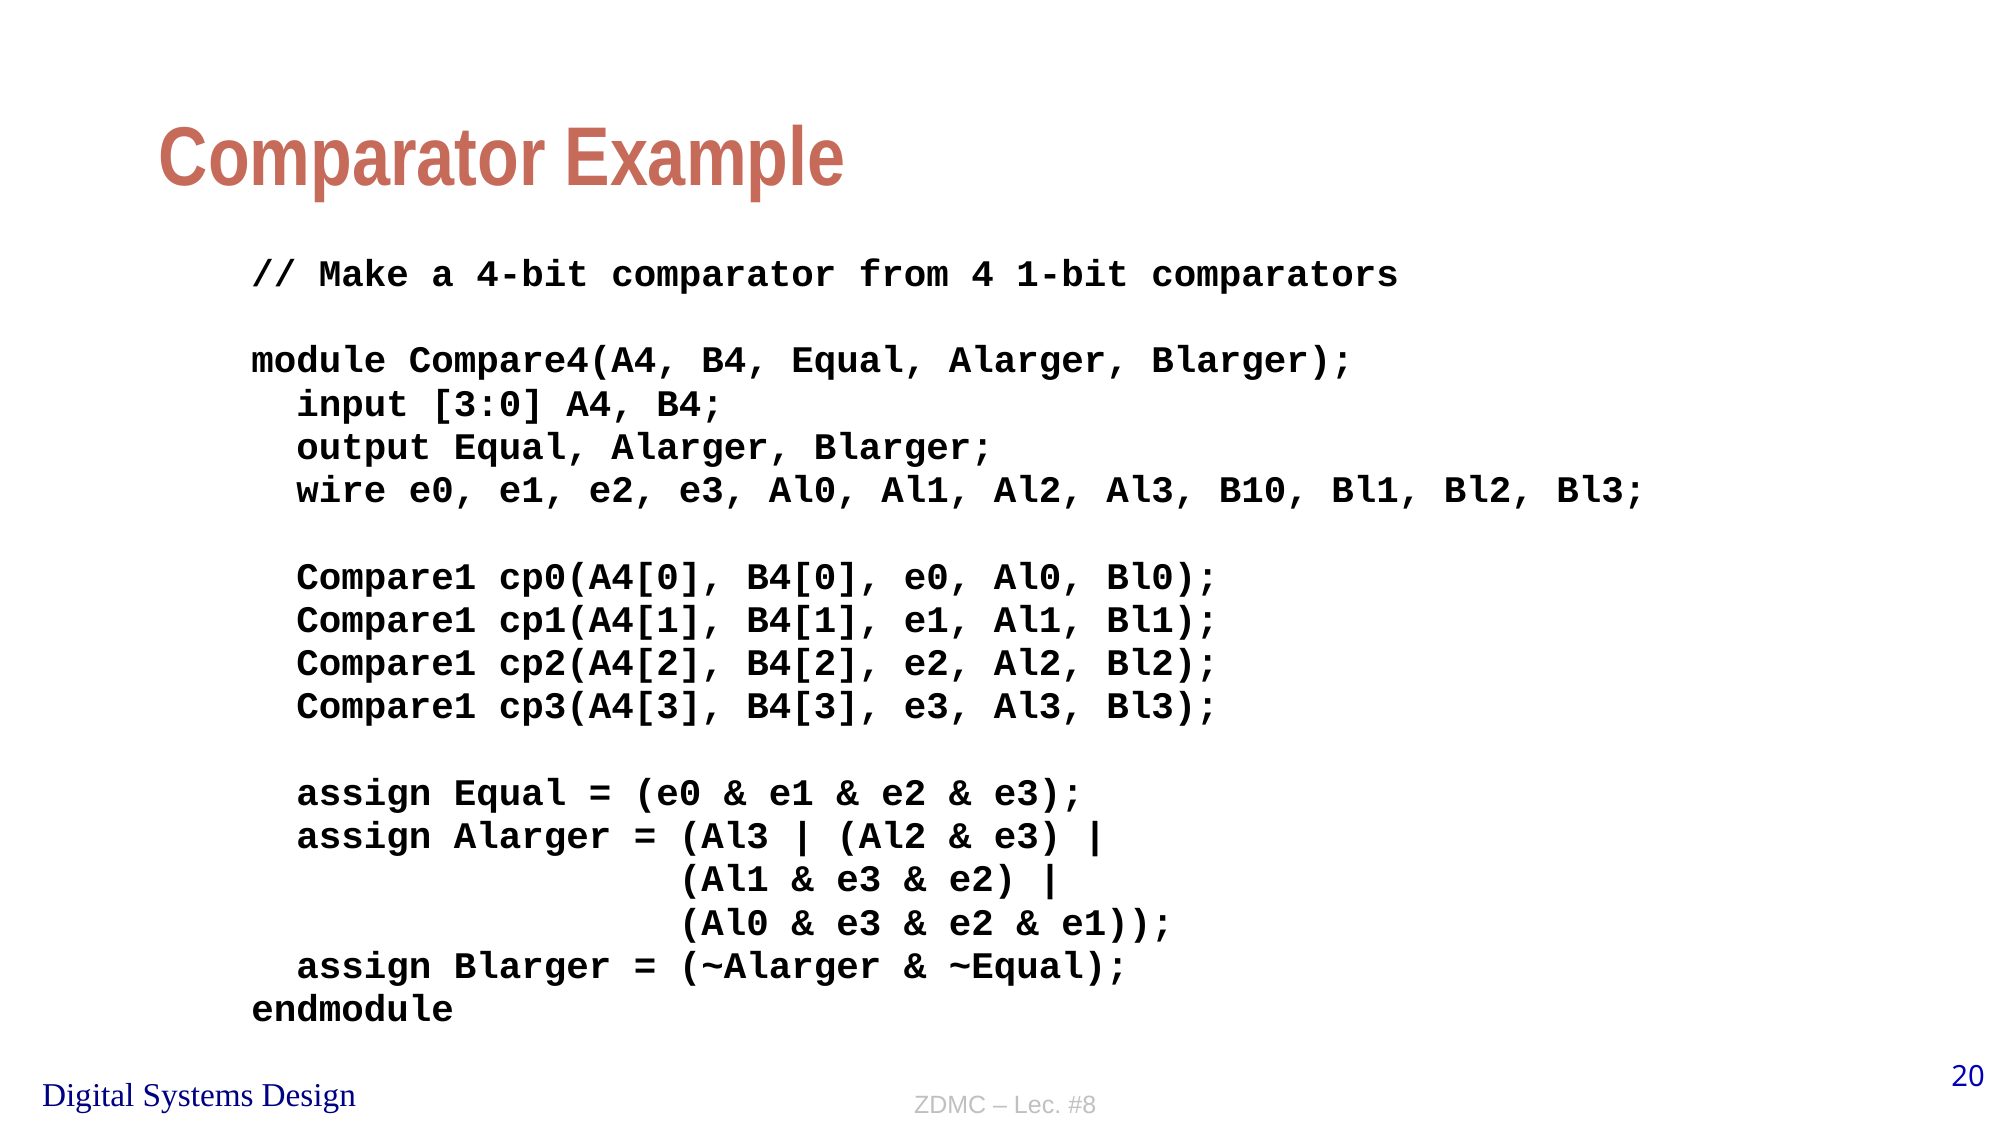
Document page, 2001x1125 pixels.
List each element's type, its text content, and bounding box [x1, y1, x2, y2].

text_box // Make a 4-bit comparator from 4 1-bit comparators module Compare4(A4, B4, Equal, Alarger, Blarger); input [3:0] A4, B4; output Equal, Alarger, Blarger; wire e0, e1, e2, e3, Al0, Al1, Al2, Al3, B10, Bl1, Bl2, Bl3; Compare1 cp0(A4[0], B4[0], e0, Al0, Bl0); Compare1 cp1(A4[1], B4[1], e1, Al1, Bl1); Compare1 cp2(A4[2], B4[2], e2, Al2, Bl2); Compare1 cp3(A4[3], B4[3], e3, Al3, Bl3); assign Equal = (e0 & e1 & e2 & e3); assign Alarger = (Al3 | (Al2 & e3) | (Al1 & e3 & e2) | (Al0 & e3 & e2 & e1)); assign Blarger = (~Alarger & ~Equal); endmodule [248, 246, 1603, 1088]
footer ZDMC – Lec. #8 [518, 1088, 1493, 1125]
slide_number 20 [1583, 1050, 2000, 1125]
title Comparator Example [144, 67, 1420, 210]
